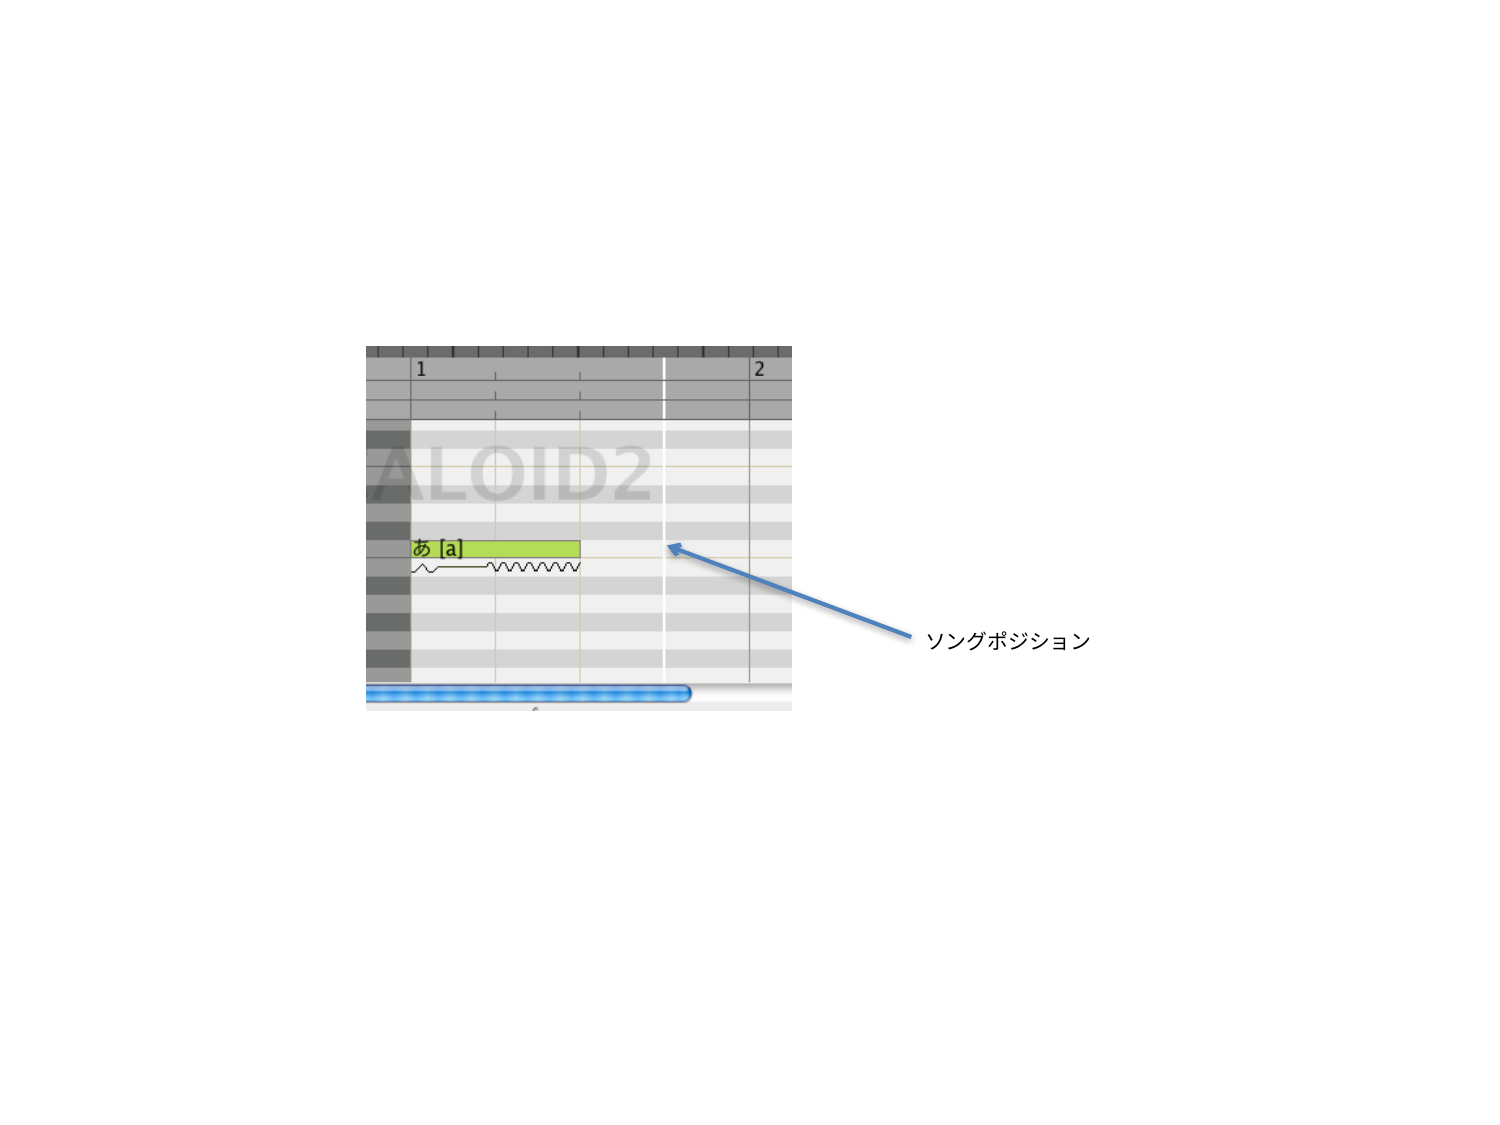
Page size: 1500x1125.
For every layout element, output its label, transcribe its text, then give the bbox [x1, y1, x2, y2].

picture [366, 346, 792, 711]
text_box ソングポジション [910, 621, 1117, 668]
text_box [666, 545, 912, 638]
